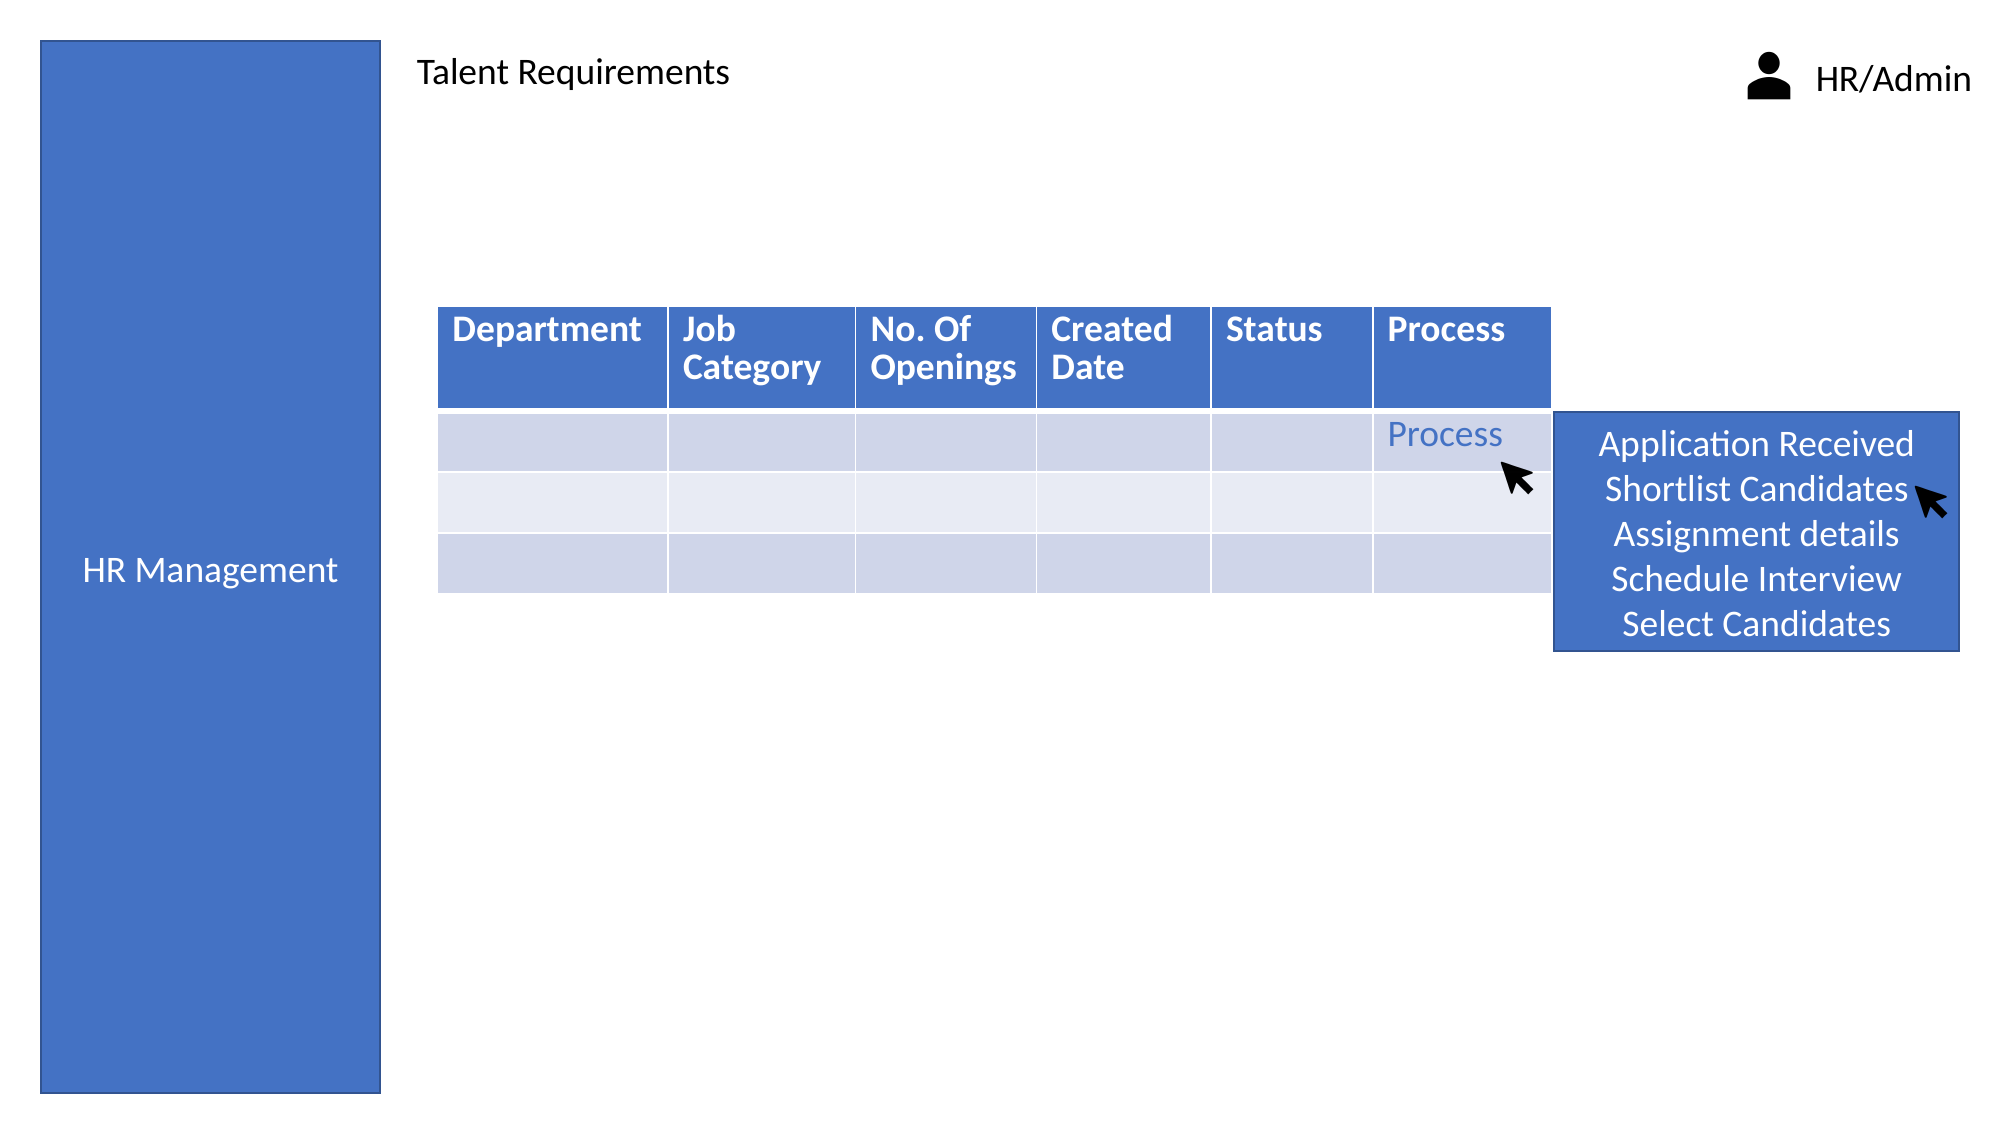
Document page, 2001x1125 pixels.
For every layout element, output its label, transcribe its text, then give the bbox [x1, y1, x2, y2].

table_cell [1037, 473, 1210, 532]
table_cell [438, 534, 667, 593]
picture [1489, 450, 1545, 506]
table_cell [669, 473, 855, 532]
table_cell [669, 534, 855, 593]
table_cell [1374, 534, 1551, 593]
table_cell [669, 414, 855, 471]
table_cell [1037, 414, 1210, 471]
table_cell [856, 473, 1036, 532]
table_cell [1374, 473, 1551, 532]
table_cell [438, 473, 667, 532]
table_cell [1037, 534, 1210, 593]
text_box HR Management [40, 40, 381, 1094]
text_box HR/Admin [1801, 46, 1993, 107]
table_header Department [438, 307, 667, 408]
text_box Application Received Shortlist Candidates Assignment details Schedule Interview Select Candidates [1553, 411, 1960, 652]
table_header Created Date [1037, 307, 1210, 408]
table_cell Process [1374, 414, 1551, 471]
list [1736, 42, 1801, 109]
table_cell [1212, 414, 1372, 471]
table_header Job Category [669, 307, 855, 408]
table_cell [856, 414, 1036, 471]
table_header Status [1212, 307, 1372, 408]
table_cell [1212, 534, 1372, 593]
table_cell [856, 534, 1036, 593]
text_box Talent Requirements [401, 39, 749, 100]
table_header Process [1374, 307, 1551, 408]
table_header No. Of Openings [856, 307, 1036, 408]
table_cell [438, 414, 667, 471]
table_cell [1212, 473, 1372, 532]
picture [1903, 474, 1959, 530]
